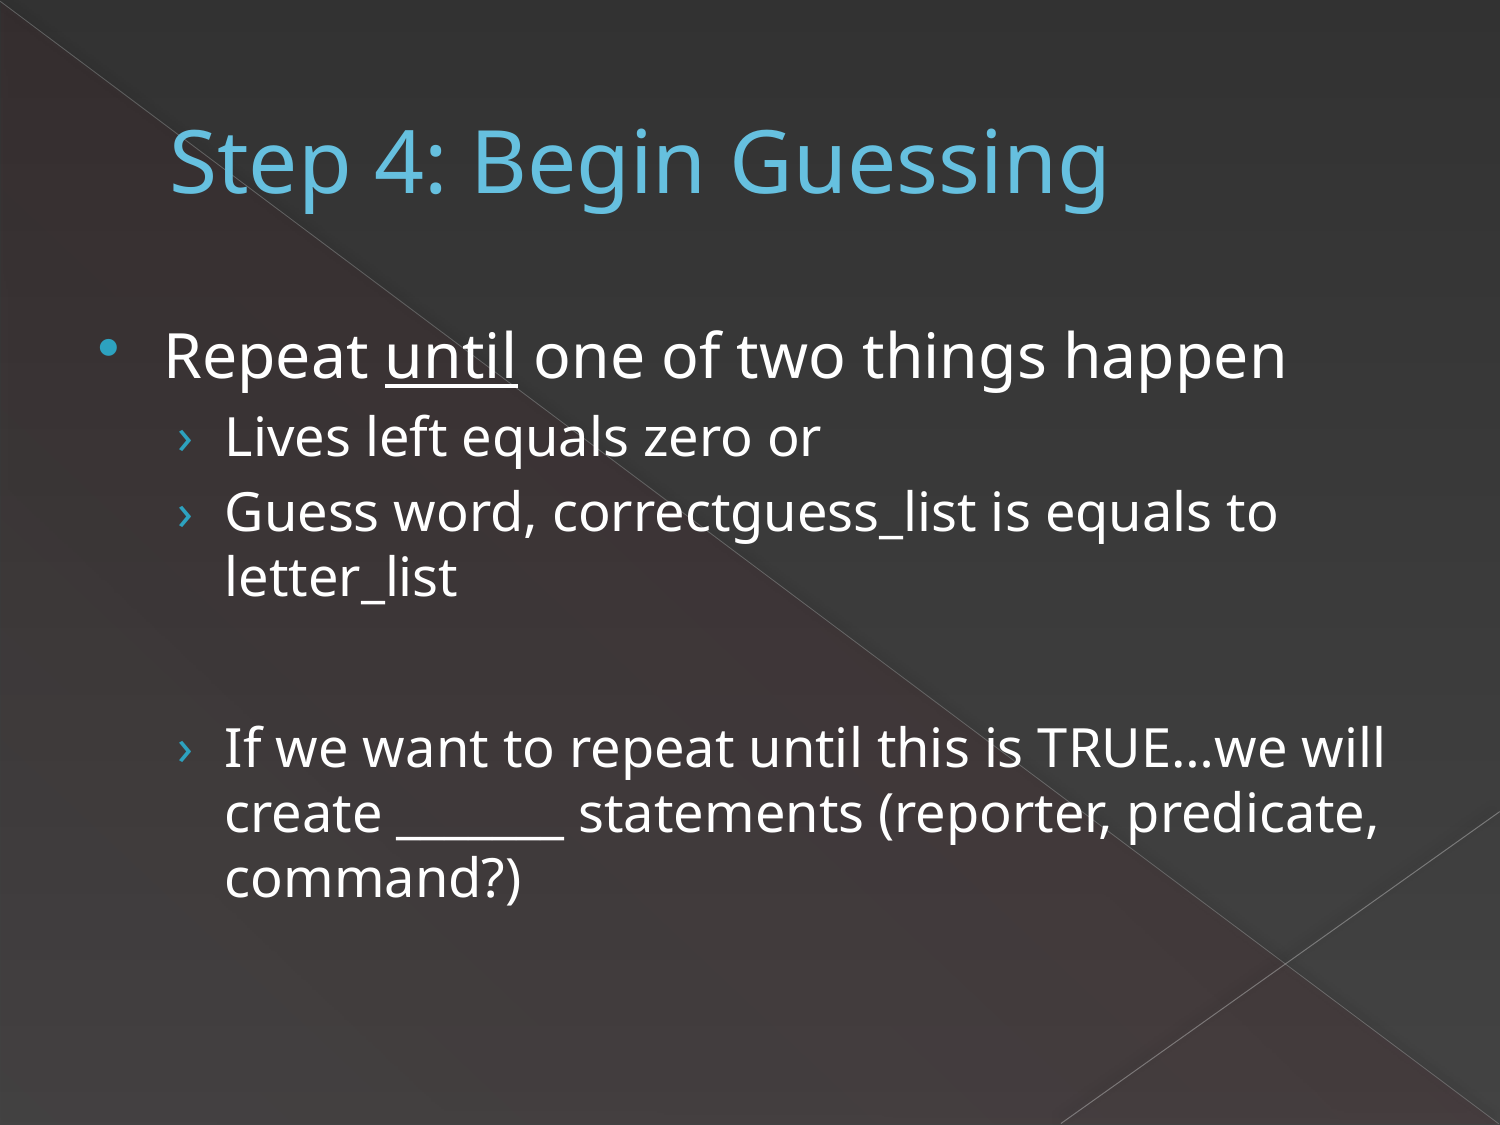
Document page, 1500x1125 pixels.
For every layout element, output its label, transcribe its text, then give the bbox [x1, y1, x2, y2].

title Step 4: Begin Guessing [75, 43, 1425, 274]
list Repeat until one of two things happen Lives left equals zero or Guess word, correctguess_list is equals to letter_list If we want to repeat until this is TRUE…we will create _______ statements (reporter, predicate, command?) [75, 308, 1425, 1059]
